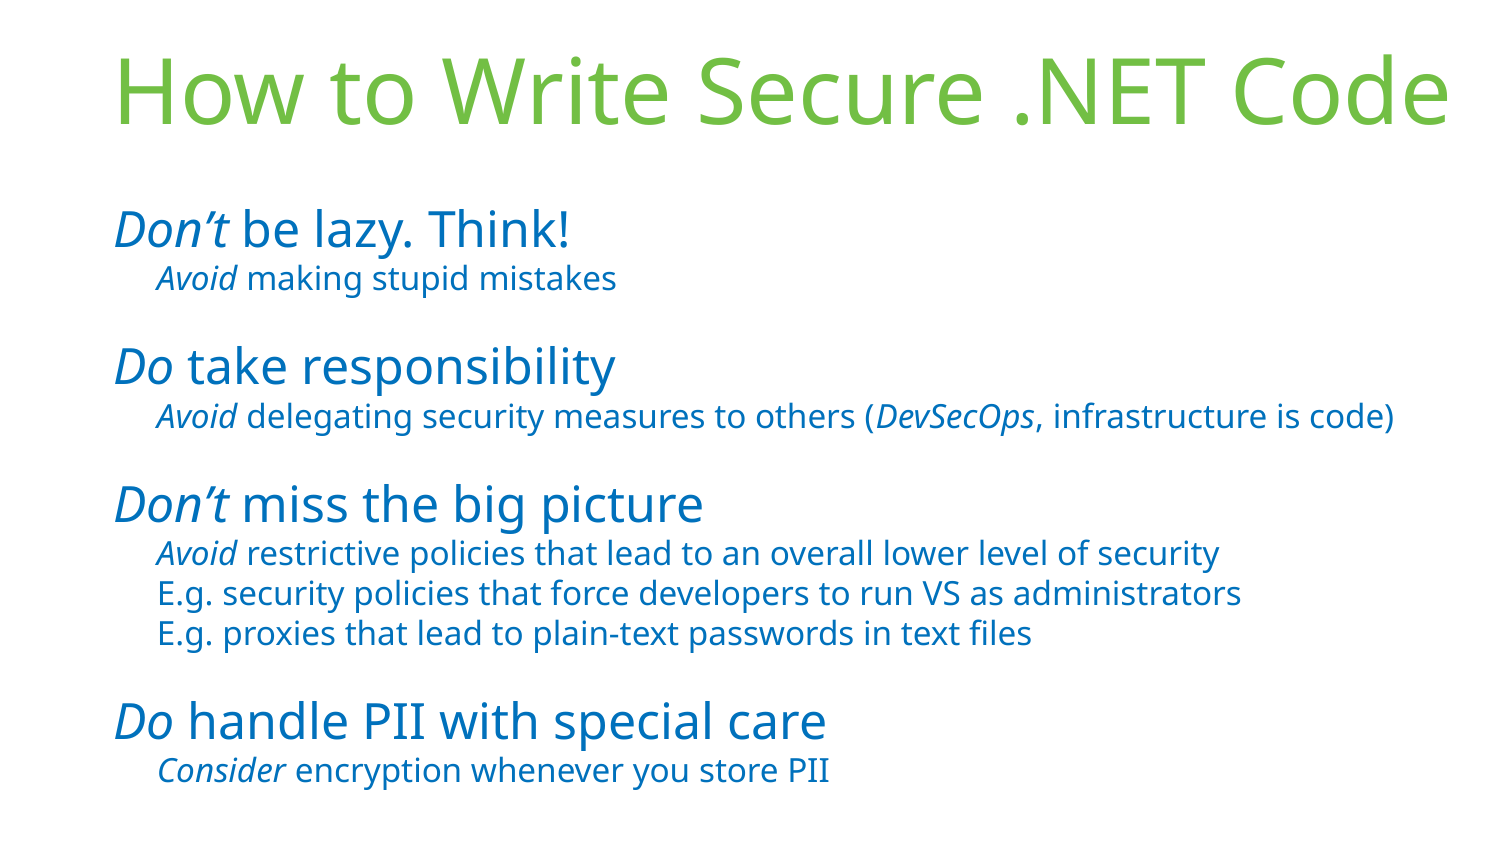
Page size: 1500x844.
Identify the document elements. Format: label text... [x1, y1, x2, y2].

list Don’t be lazy. Think! Avoid making stupid mistakes Do take responsibility Avoid delegating security measures to others (DevSecOps, infrastructure is code) Don’t miss the big picture Avoid restrictive policies that lead to an overall lower level of security E.g. security policies that force developers to run VS as administrators E.g. proxies that lead to plain-text passwords in text files Do handle PII with special care Consider encryption whenever you store PII [112, 197, 1459, 844]
title How to Write Secure .NET Code [112, 32, 1459, 144]
